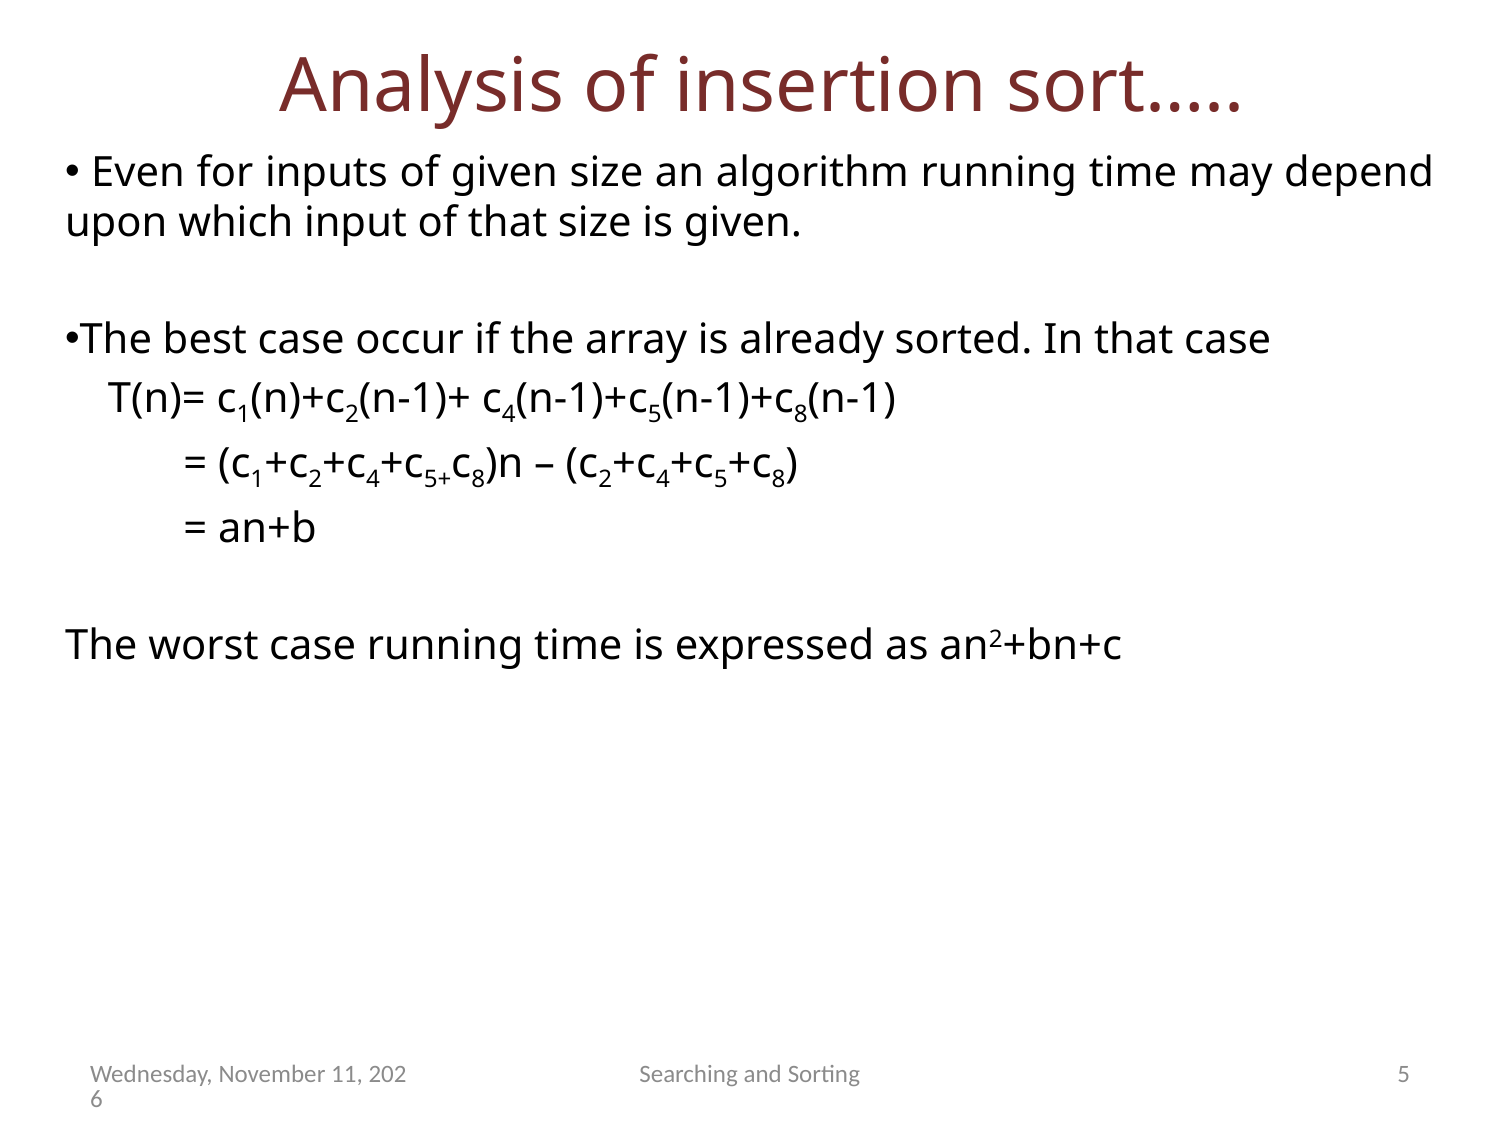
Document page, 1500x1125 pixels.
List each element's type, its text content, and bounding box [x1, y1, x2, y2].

slide_number 5 [1074, 1042, 1425, 1103]
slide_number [75, 1042, 425, 1103]
subtitle Even for inputs of given size an algorithm running time may depend upon which input of that size is given. The best case occur if the array is already sorted. In that case T(n)= c1(n)+c2(n-1)+ c4(n-1)+c5(n-1)+c8(n-1) = (c1+c2+c4+c5+c8)n – (c2+c4+c5+c8) = an+b The worst case running time is expressed as an2+bn+c [50, 137, 1450, 975]
footer Searching and Sorting [512, 1042, 988, 1103]
title Analysis of insertion sort….. [125, 24, 1400, 137]
